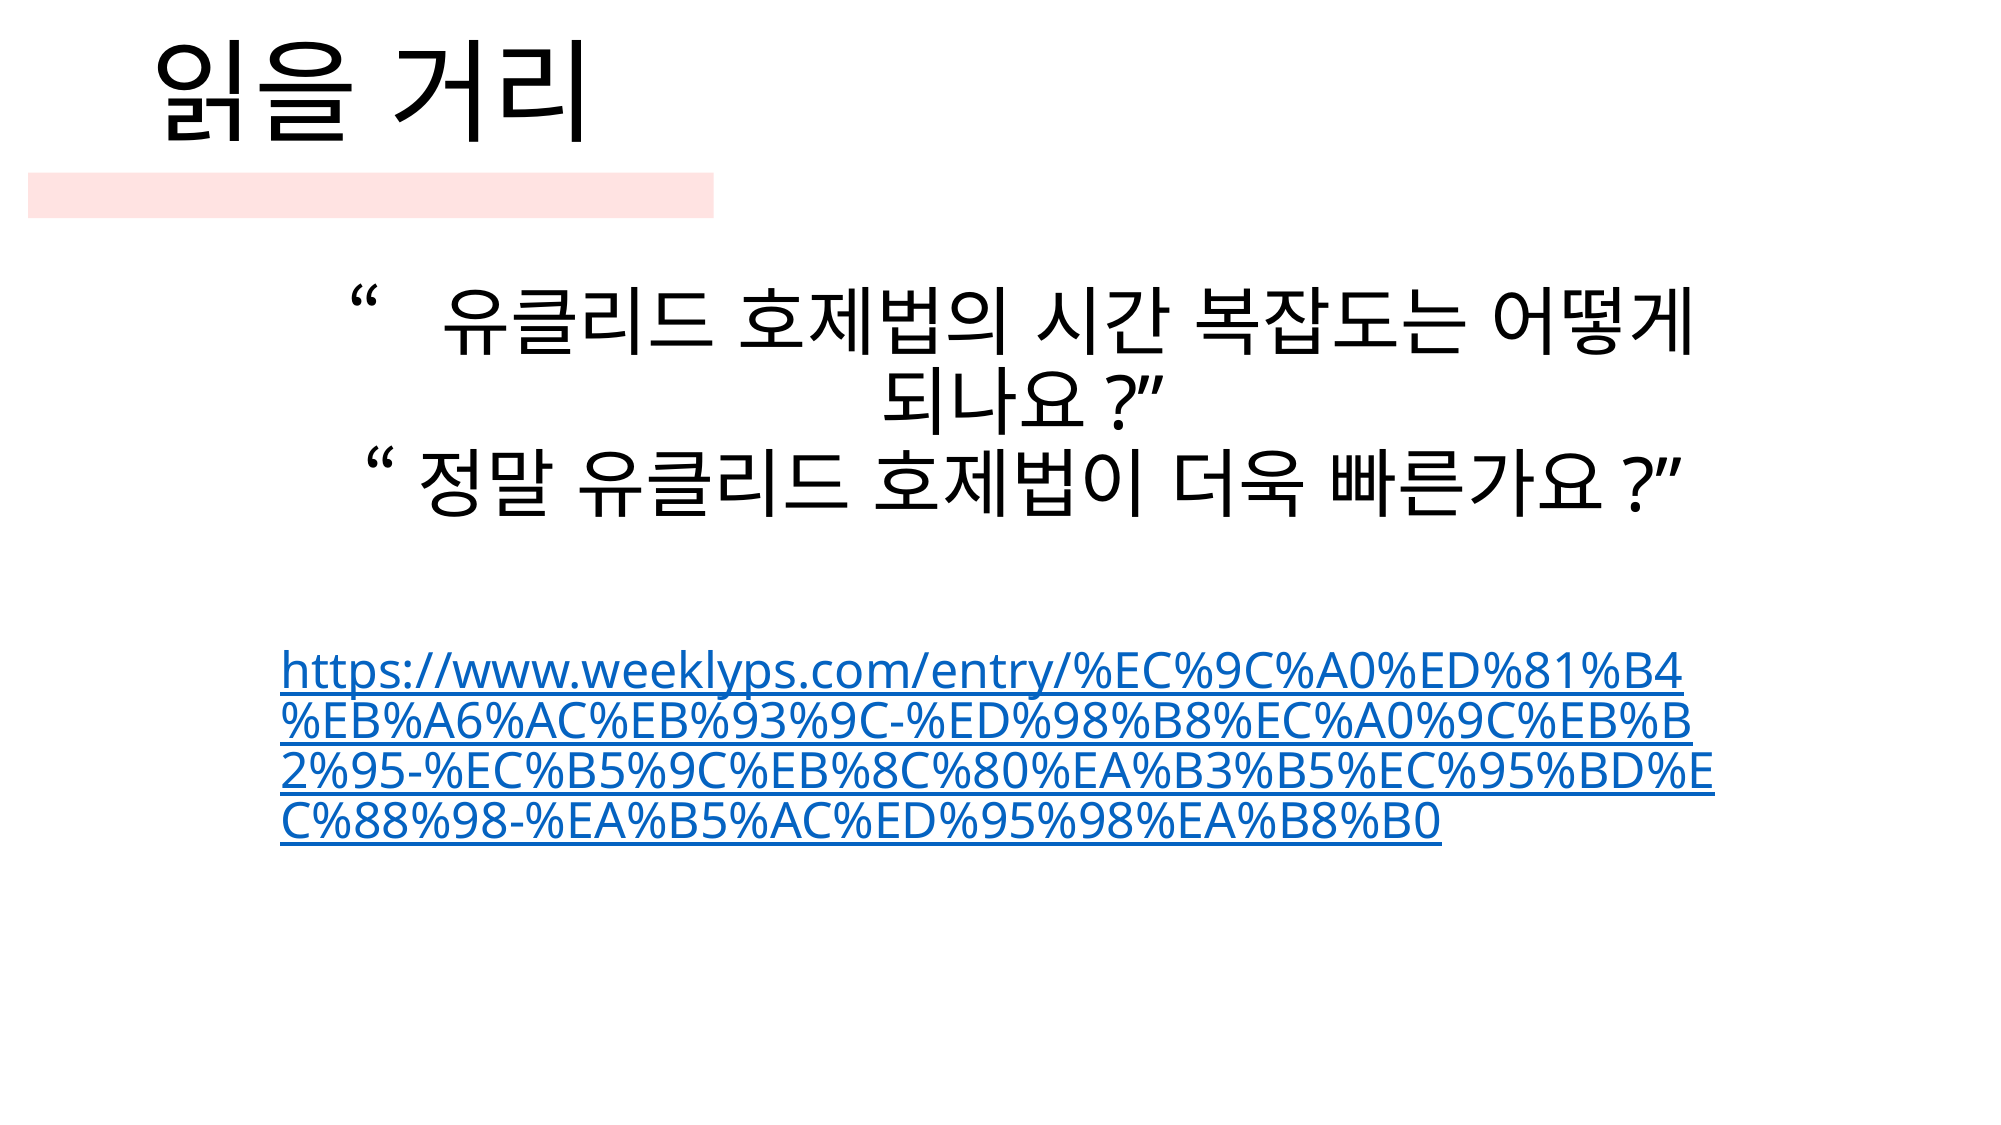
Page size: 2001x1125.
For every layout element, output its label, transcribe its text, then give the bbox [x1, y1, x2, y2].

text_box 읽을 거리 [0, 20, 1237, 166]
text_box “유클리드 호제법의 시간 복잡도는 어떻게 되나요?” “정말 유클리드 호제법이 더욱 빠른가요?” [265, 473, 1781, 535]
text_box https://www.weeklyps.com/entry/%EC%9C%A0%ED%81%B4%EB%A6%AC%EB%93%9C-%ED%98%B8%EC%A0%9C%EB%B2%95-%EC%B5%9C%EB%8C%80%EA%B3%B5%EC%95%BD%EC%88%98-%EA%B5%AC%ED%95%98%EA%B8%B0 [265, 631, 1735, 715]
text_box [27, 172, 715, 219]
